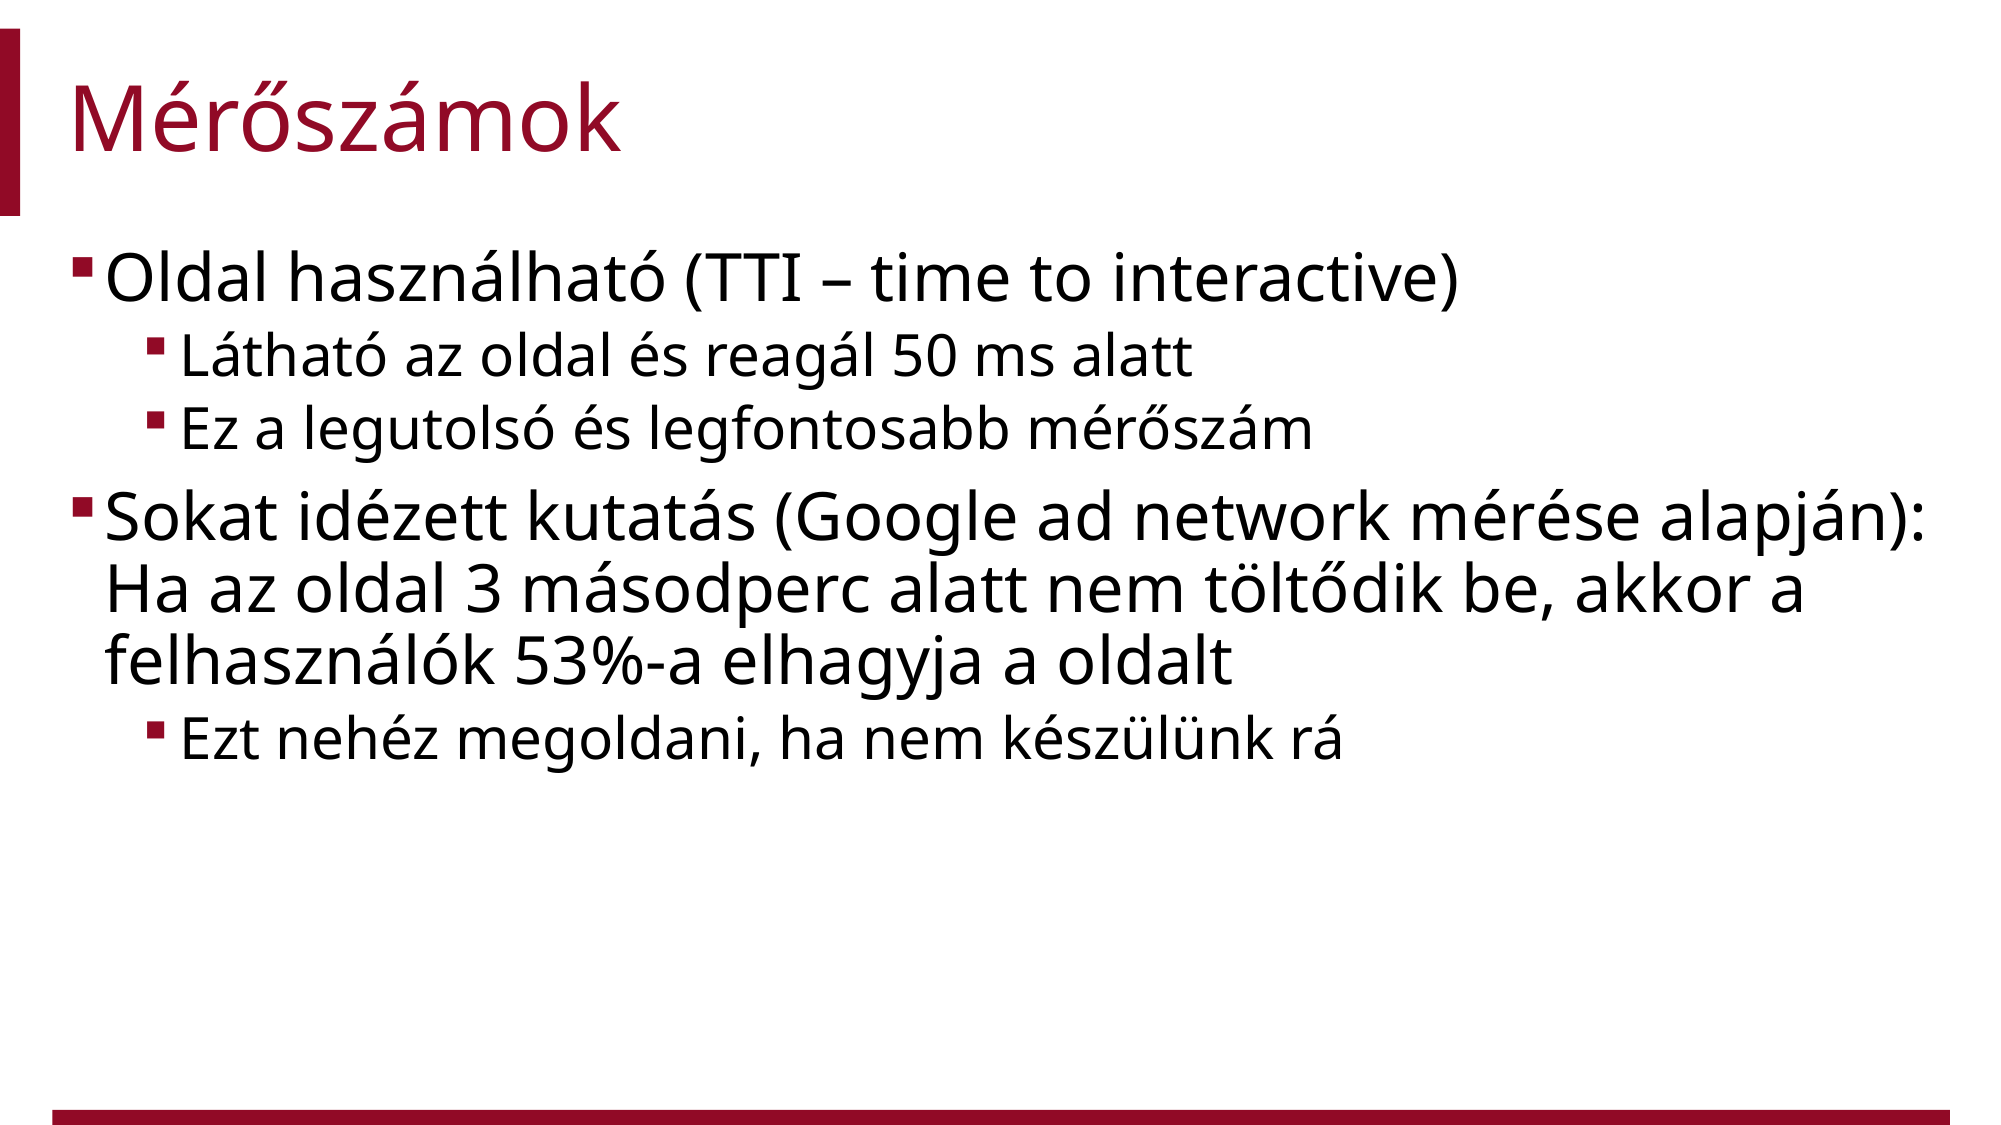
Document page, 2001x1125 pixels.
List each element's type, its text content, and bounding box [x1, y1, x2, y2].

title Mérőszámok [52, 28, 1950, 216]
list Oldal használható (TTI – time to interactive) Látható az oldal és reagál 50 ms alatt Ez a legutolsó és legfontosabb mérőszám Sokat idézett kutatás (Google ad network mérése alapján): Ha az oldal 3 másodperc alatt nem töltődik be, akkor a felhasználók 53%-a elhagyja a oldalt Ezt nehéz megoldani, ha nem készülünk rá [52, 236, 1950, 1079]
